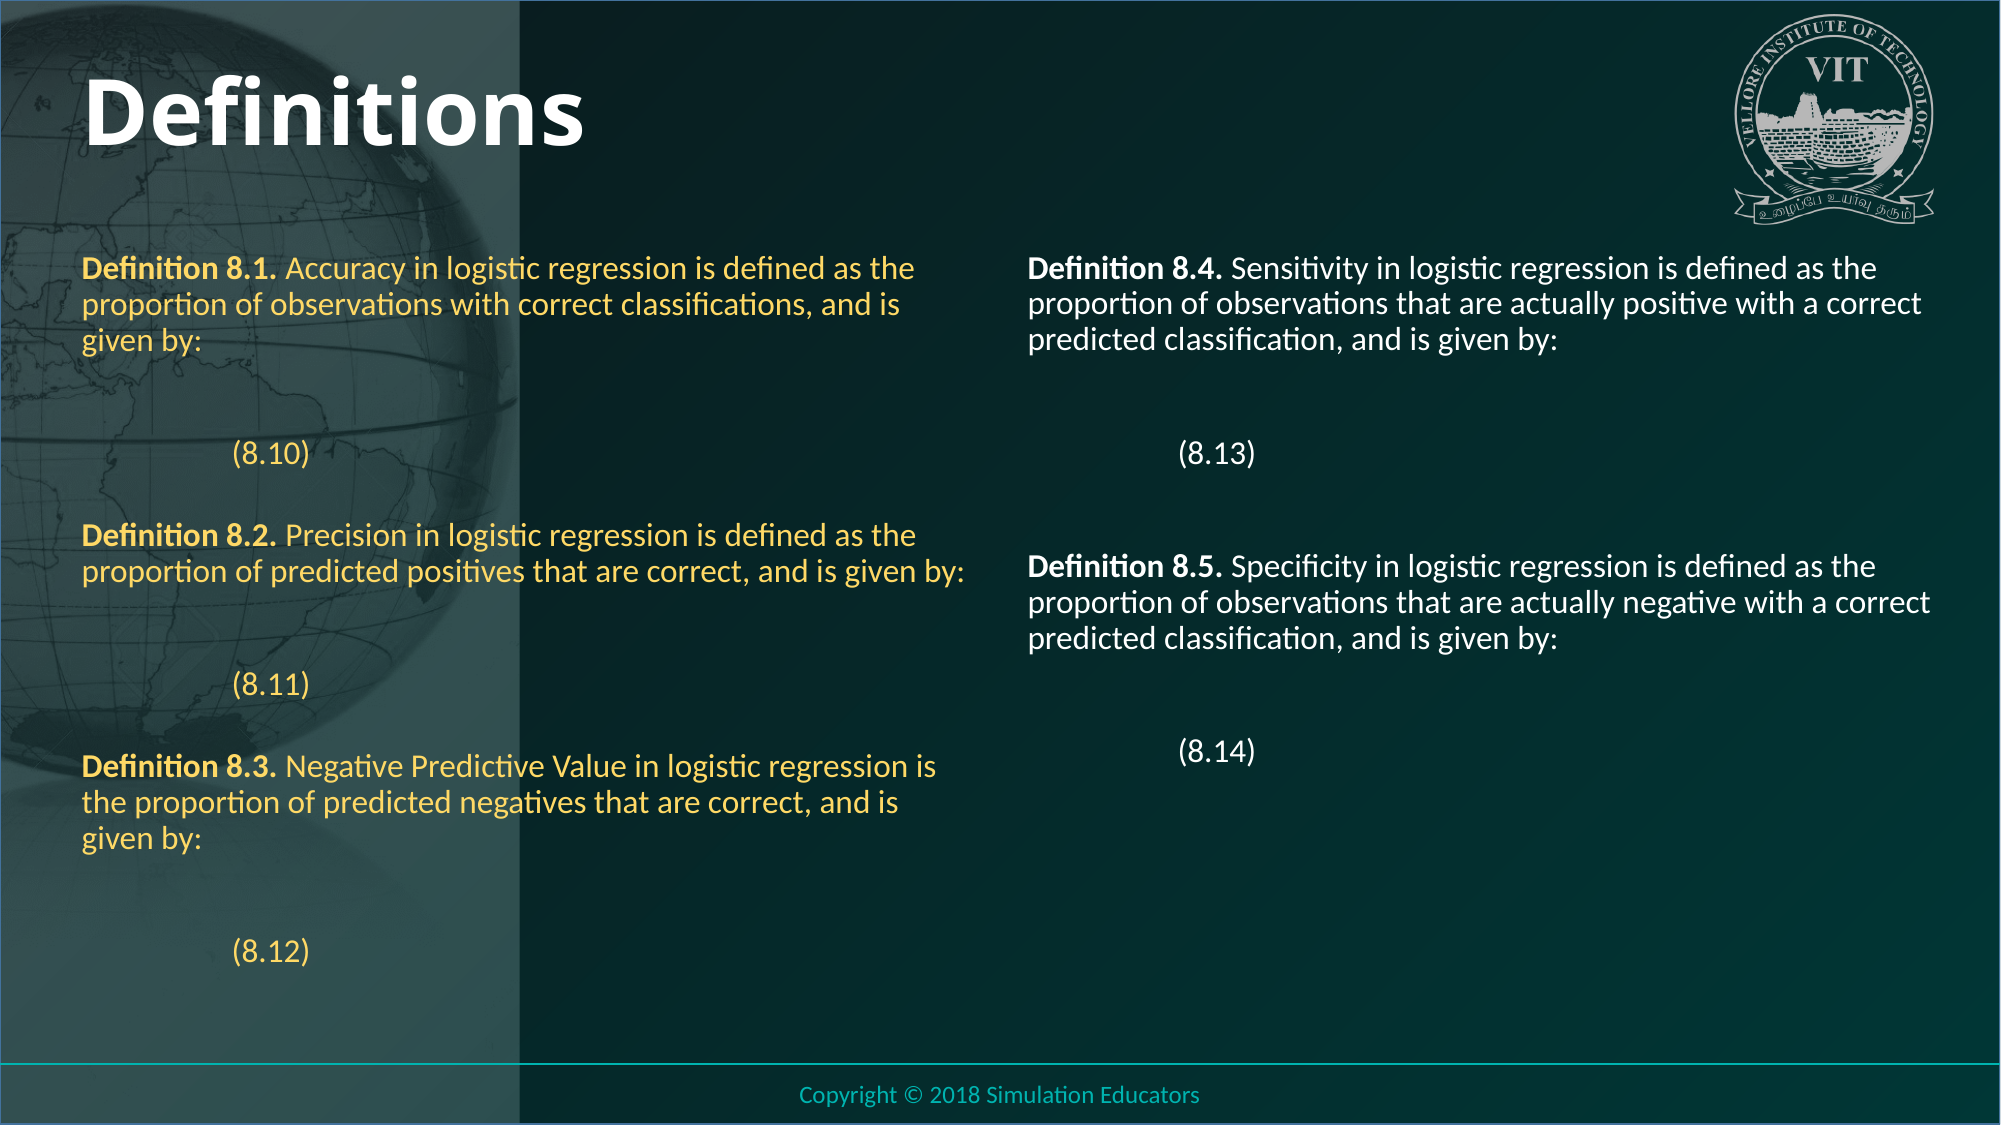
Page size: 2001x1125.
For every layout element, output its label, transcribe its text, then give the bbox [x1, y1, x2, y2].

footer Copyright © 2018 Simulation Educators [662, 1064, 1338, 1124]
title Definitions [66, 15, 1719, 218]
